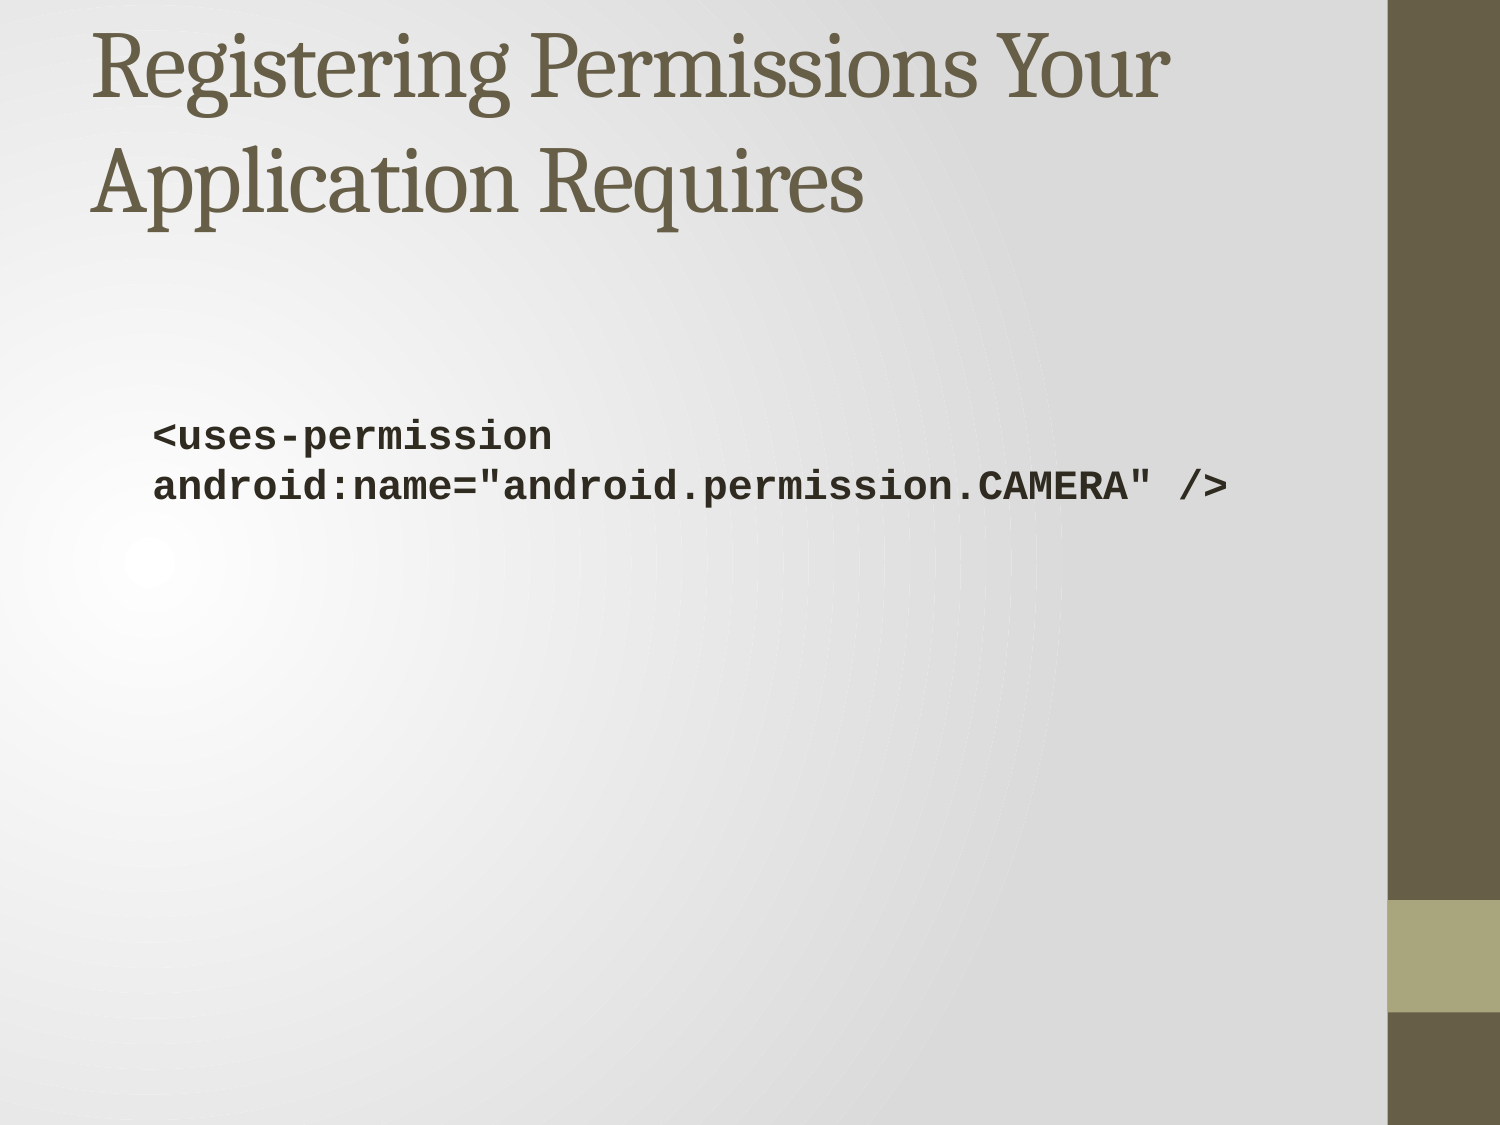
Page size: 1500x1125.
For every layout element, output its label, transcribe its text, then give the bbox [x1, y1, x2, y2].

title Registering Permissions Your Application Requires [75, 45, 1425, 188]
list <uses-permission android:name="android.permission.CAMERA" /> [137, 399, 1425, 943]
